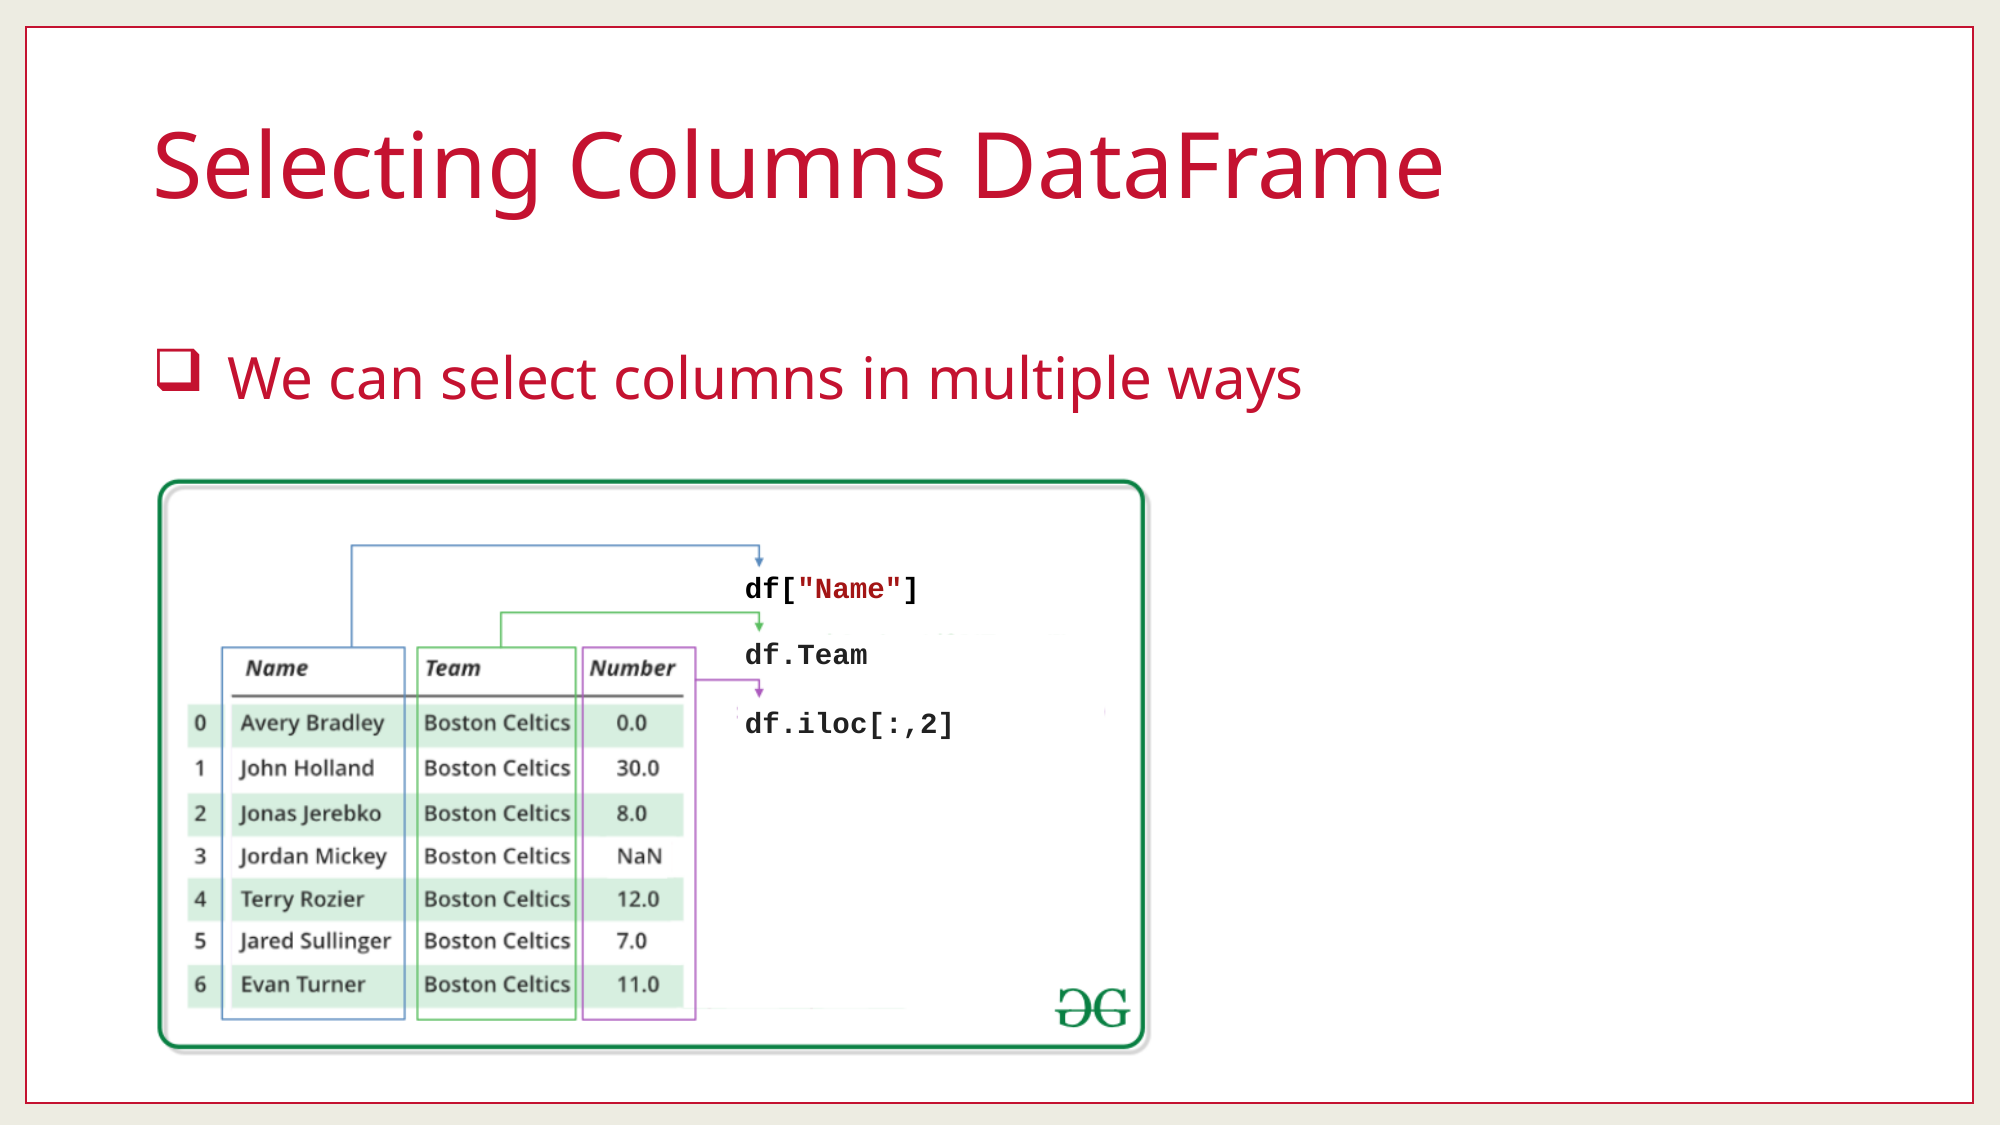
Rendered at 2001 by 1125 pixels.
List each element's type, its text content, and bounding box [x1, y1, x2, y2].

picture [137, 462, 1167, 1066]
list We can select columns in multiple ways [137, 341, 1863, 1056]
title Selecting Columns DataFrame [137, 59, 1863, 278]
